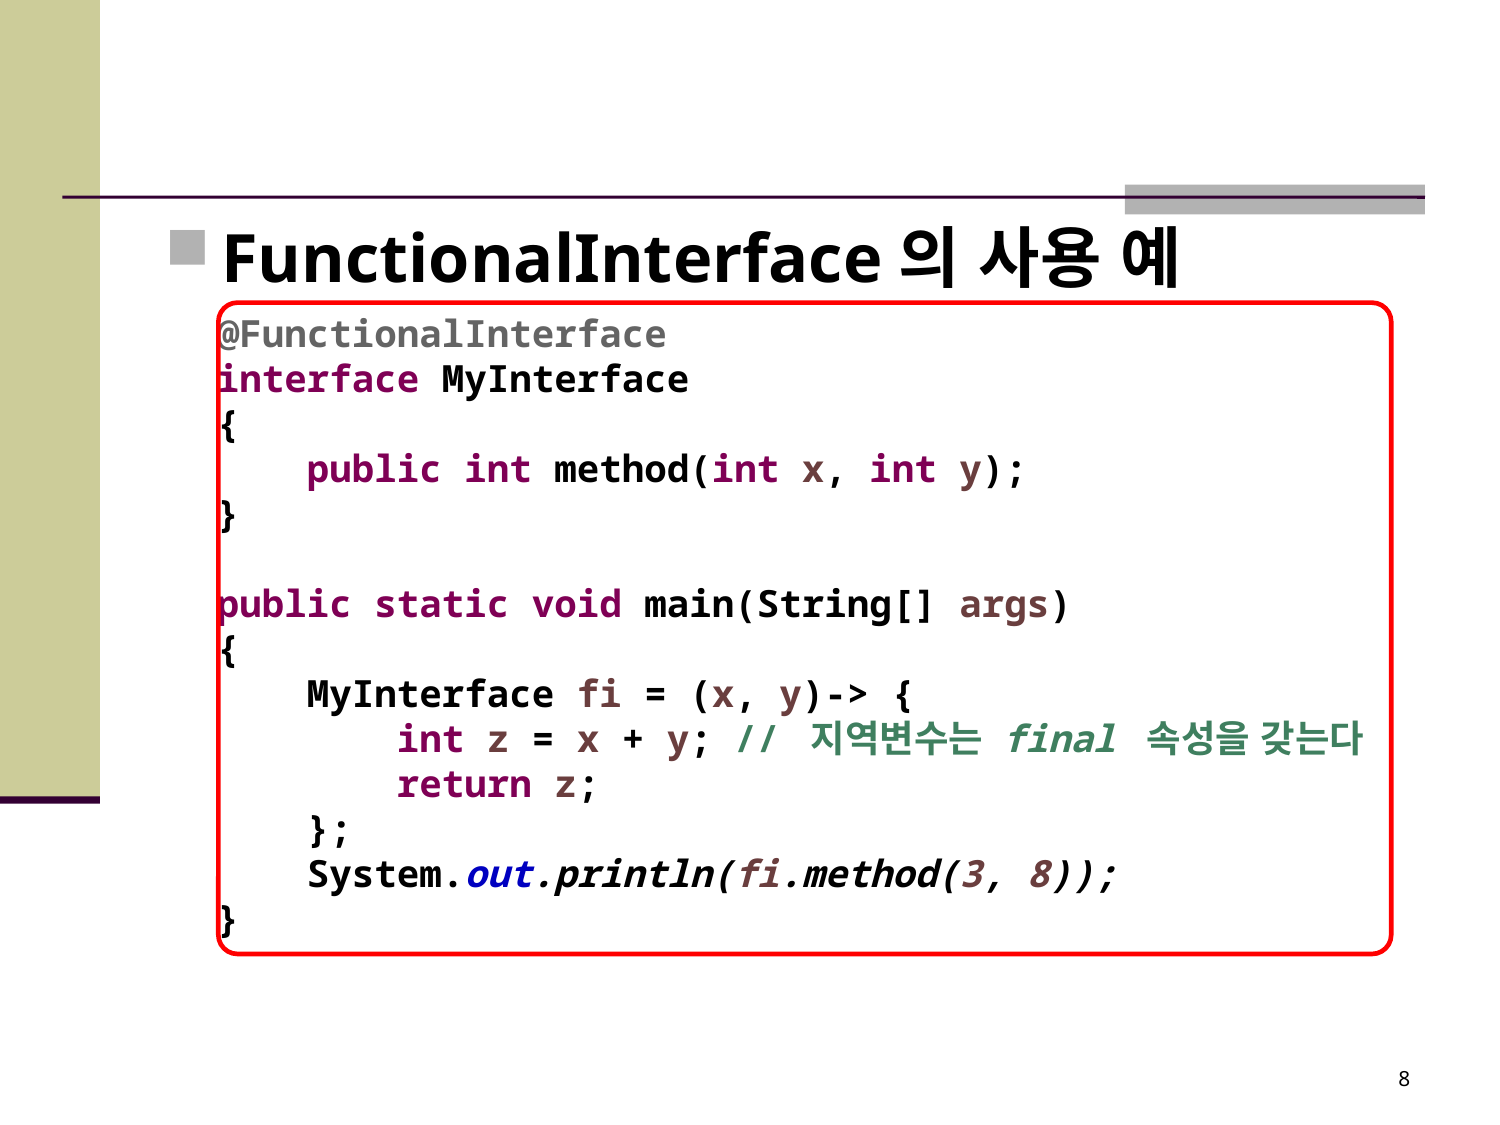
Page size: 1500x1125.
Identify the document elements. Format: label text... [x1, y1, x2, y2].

text_box @FunctionalInterface interface MyInterface { public int method(int x, int y); } public static void main(String[] args) { MyInterface fi = (x, y)-> { int z = x + y; // 지역변수는 final 속성을 갖는다 return z; }; System.out.println(fi.method(3, 8)); } [202, 302, 234, 948]
list FunctionalInterface의 사용 예 [149, 207, 1426, 1048]
text_box [218, 302, 1392, 954]
slide_number 8 [1112, 1058, 1426, 1101]
